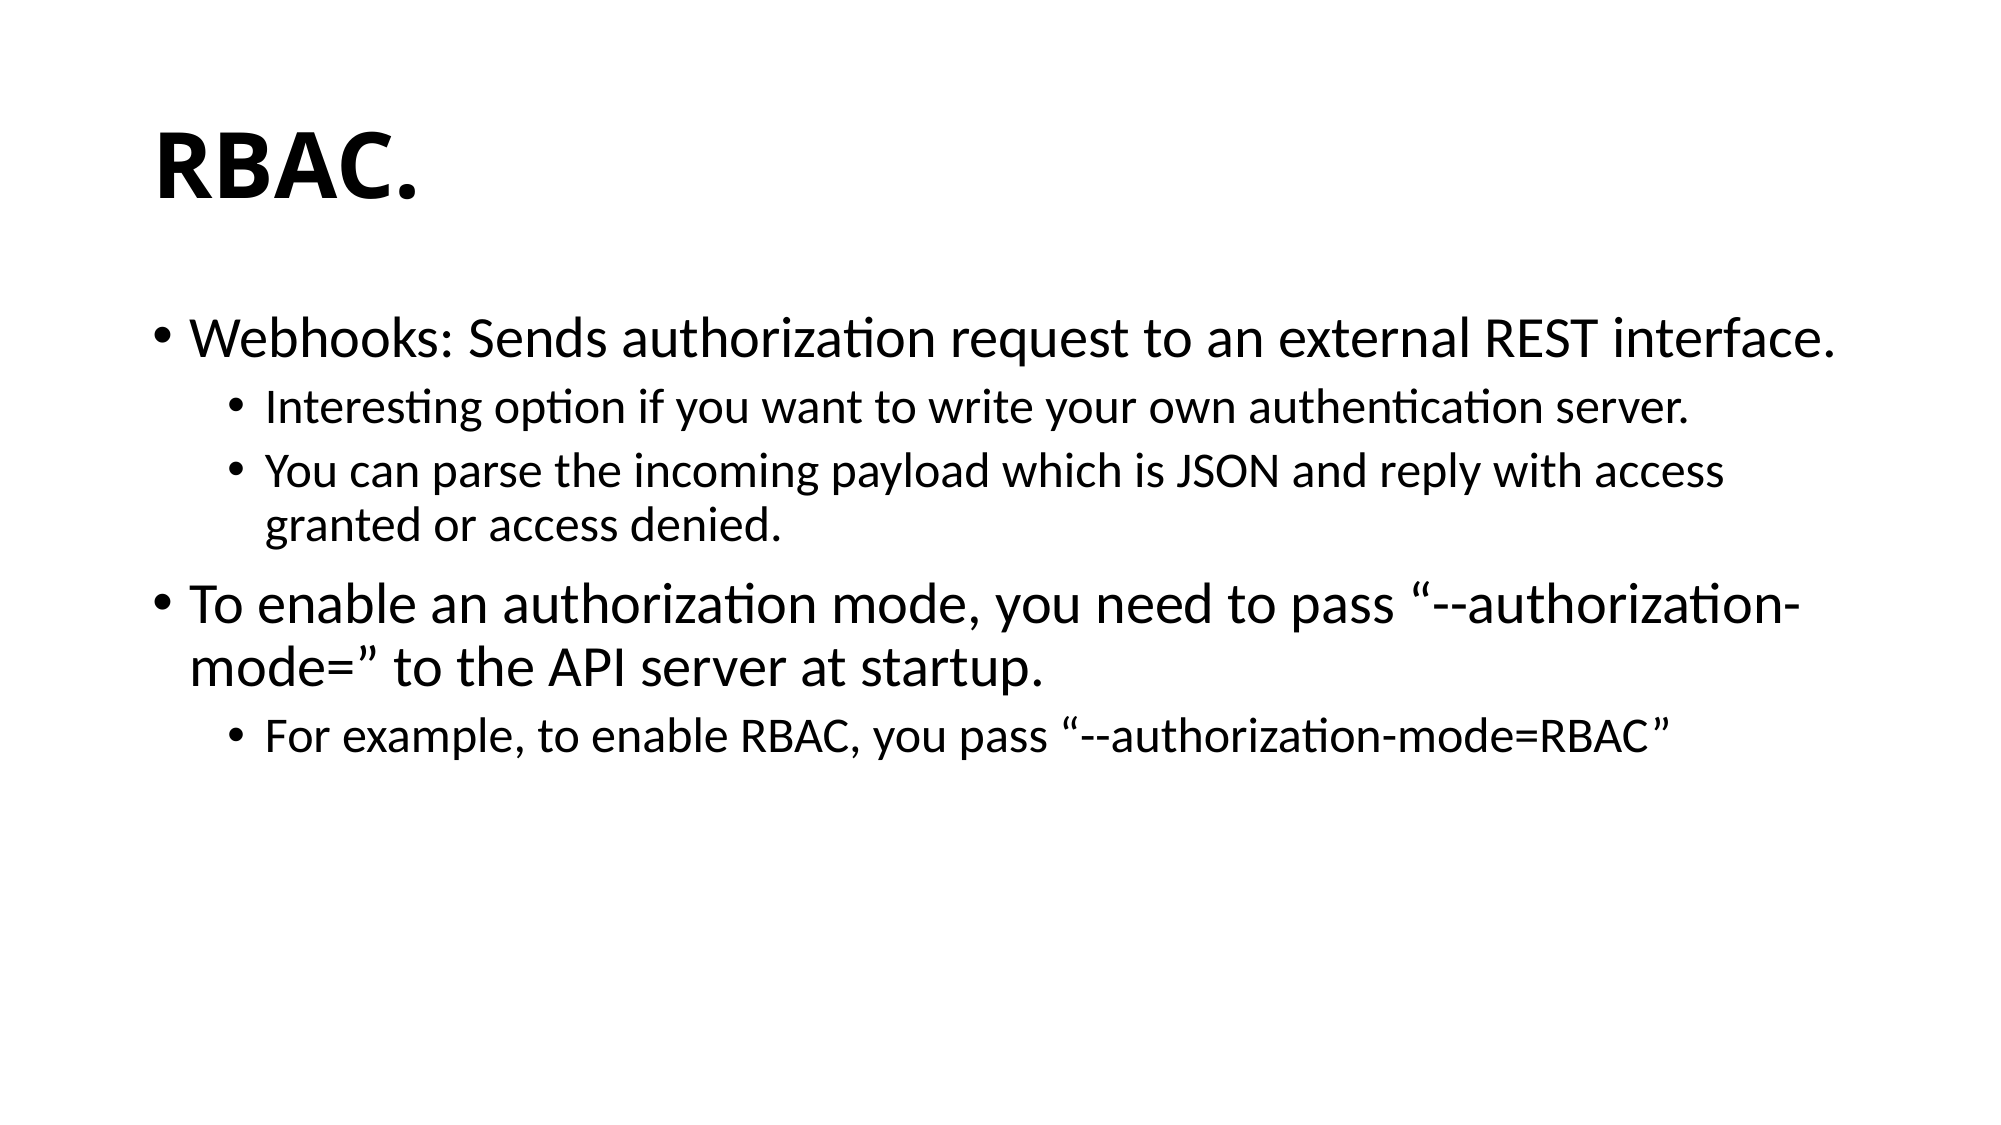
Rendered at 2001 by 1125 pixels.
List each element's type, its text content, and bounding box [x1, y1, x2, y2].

list Webhooks: Sends authorization request to an external REST interface. Interesting option if you want to write your own authentication server. You can parse the incoming payload which is JSON and reply with access granted or access denied. To enable an authorization mode, you need to pass “--authorization-mode=” to the API server at startup. For example, to enable RBAC, you pass “--authorization-mode=RBAC” [137, 299, 1863, 1014]
title RBAC. [137, 59, 1863, 278]
